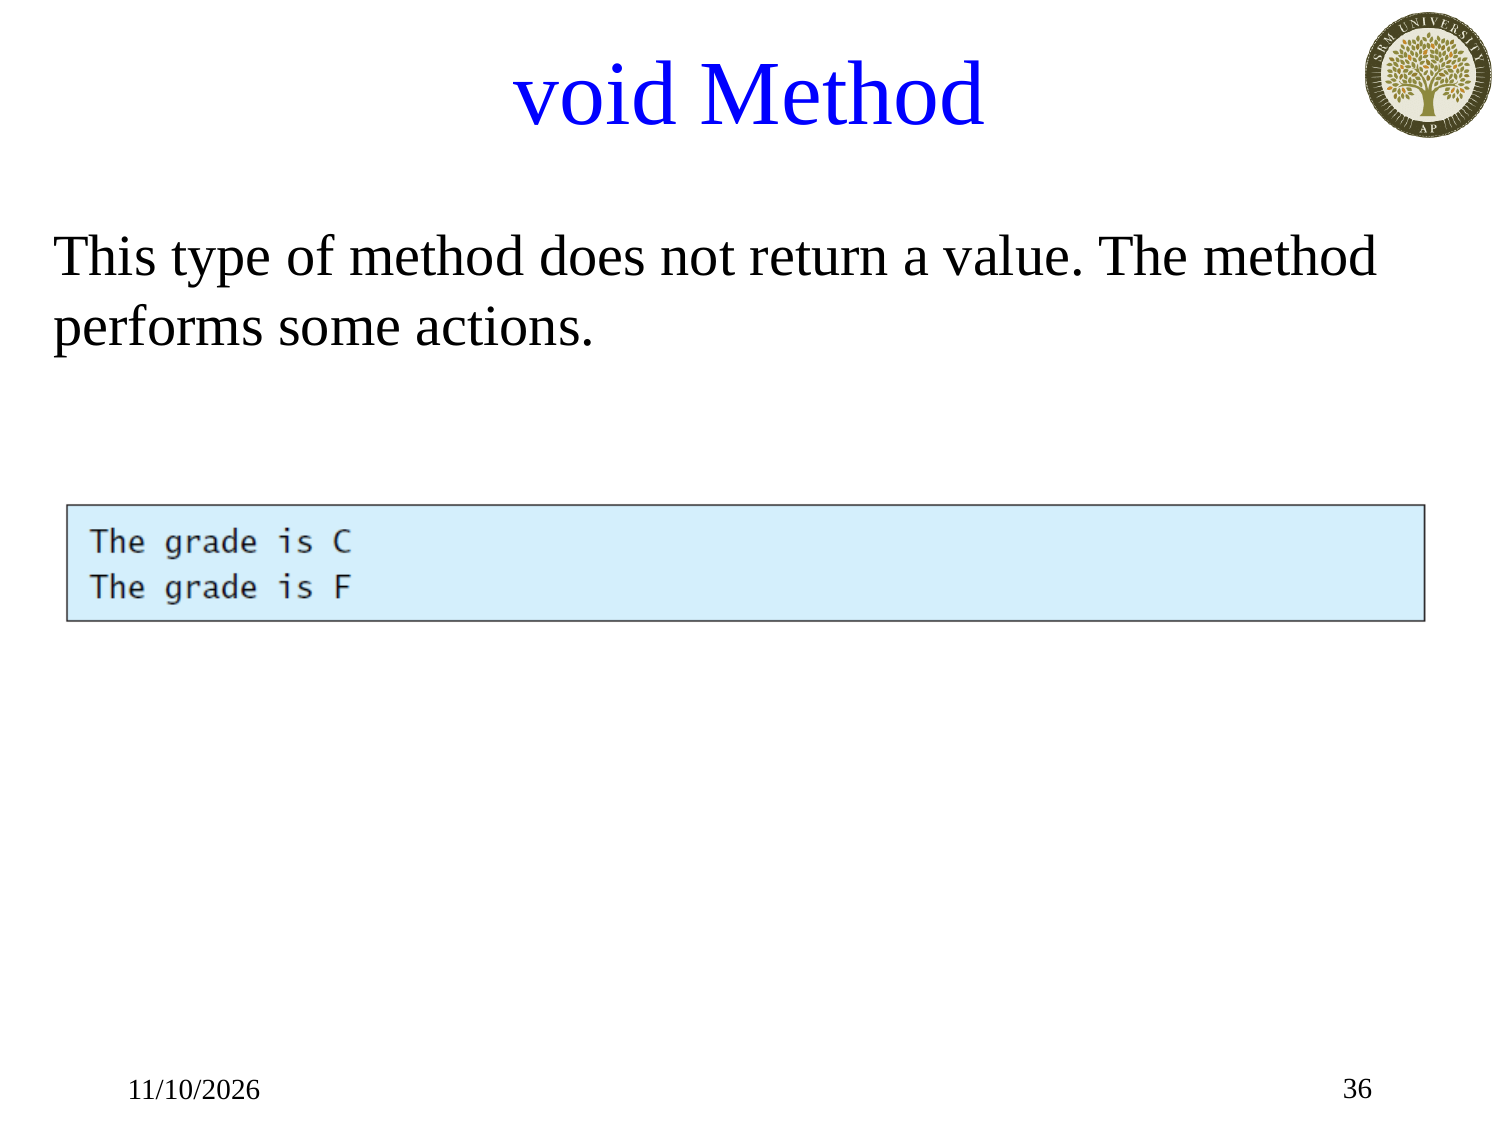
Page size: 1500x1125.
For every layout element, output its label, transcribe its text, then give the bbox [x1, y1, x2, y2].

title void Method [112, 37, 1388, 138]
picture [54, 492, 1446, 633]
text_box This type of method does not return a value. The method performs some actions. [38, 209, 1431, 399]
picture [1362, 0, 1499, 139]
slide_number 36 [1074, 1049, 1388, 1125]
slide_number 17-Jan-20 [112, 1050, 425, 1125]
